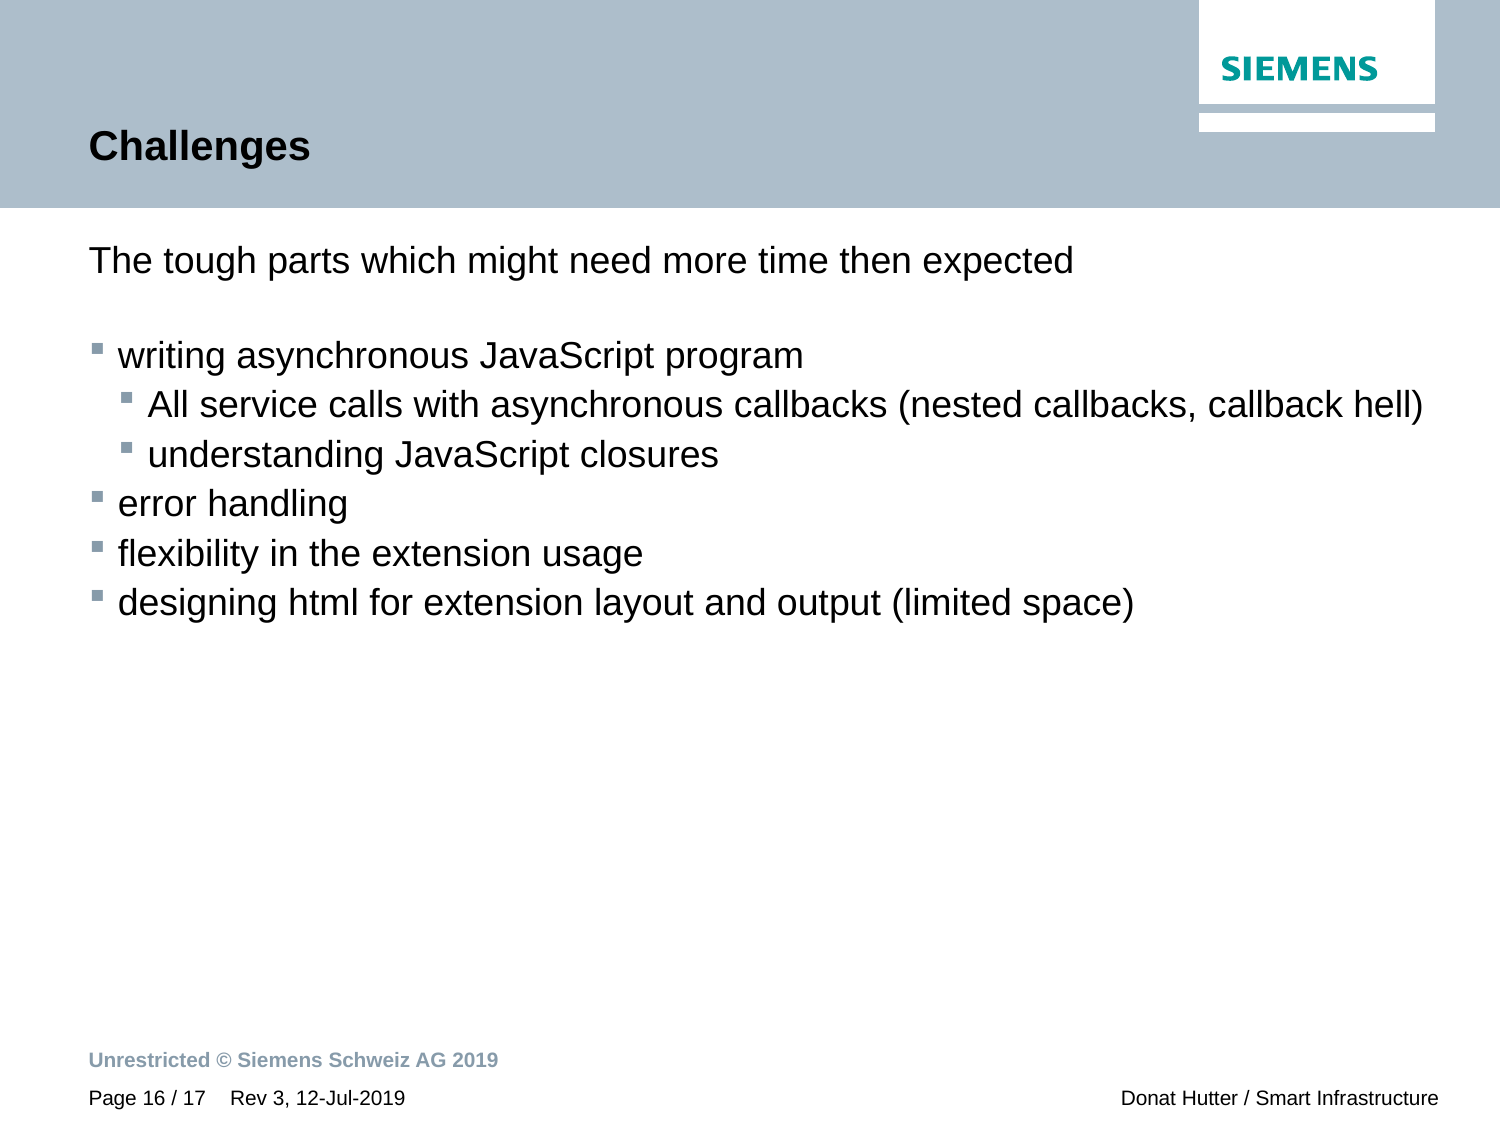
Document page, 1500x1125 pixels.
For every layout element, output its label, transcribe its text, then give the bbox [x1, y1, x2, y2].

title Challenges [0, 0, 1500, 208]
list The tough parts which might need more time then expected writing asynchronous JavaScript program All service calls with asynchronous callbacks (nested callbacks, callback hell) understanding JavaScript closures error handling flexibility in the extension usage designing html for extension layout and output (limited space) [88, 231, 1436, 1012]
